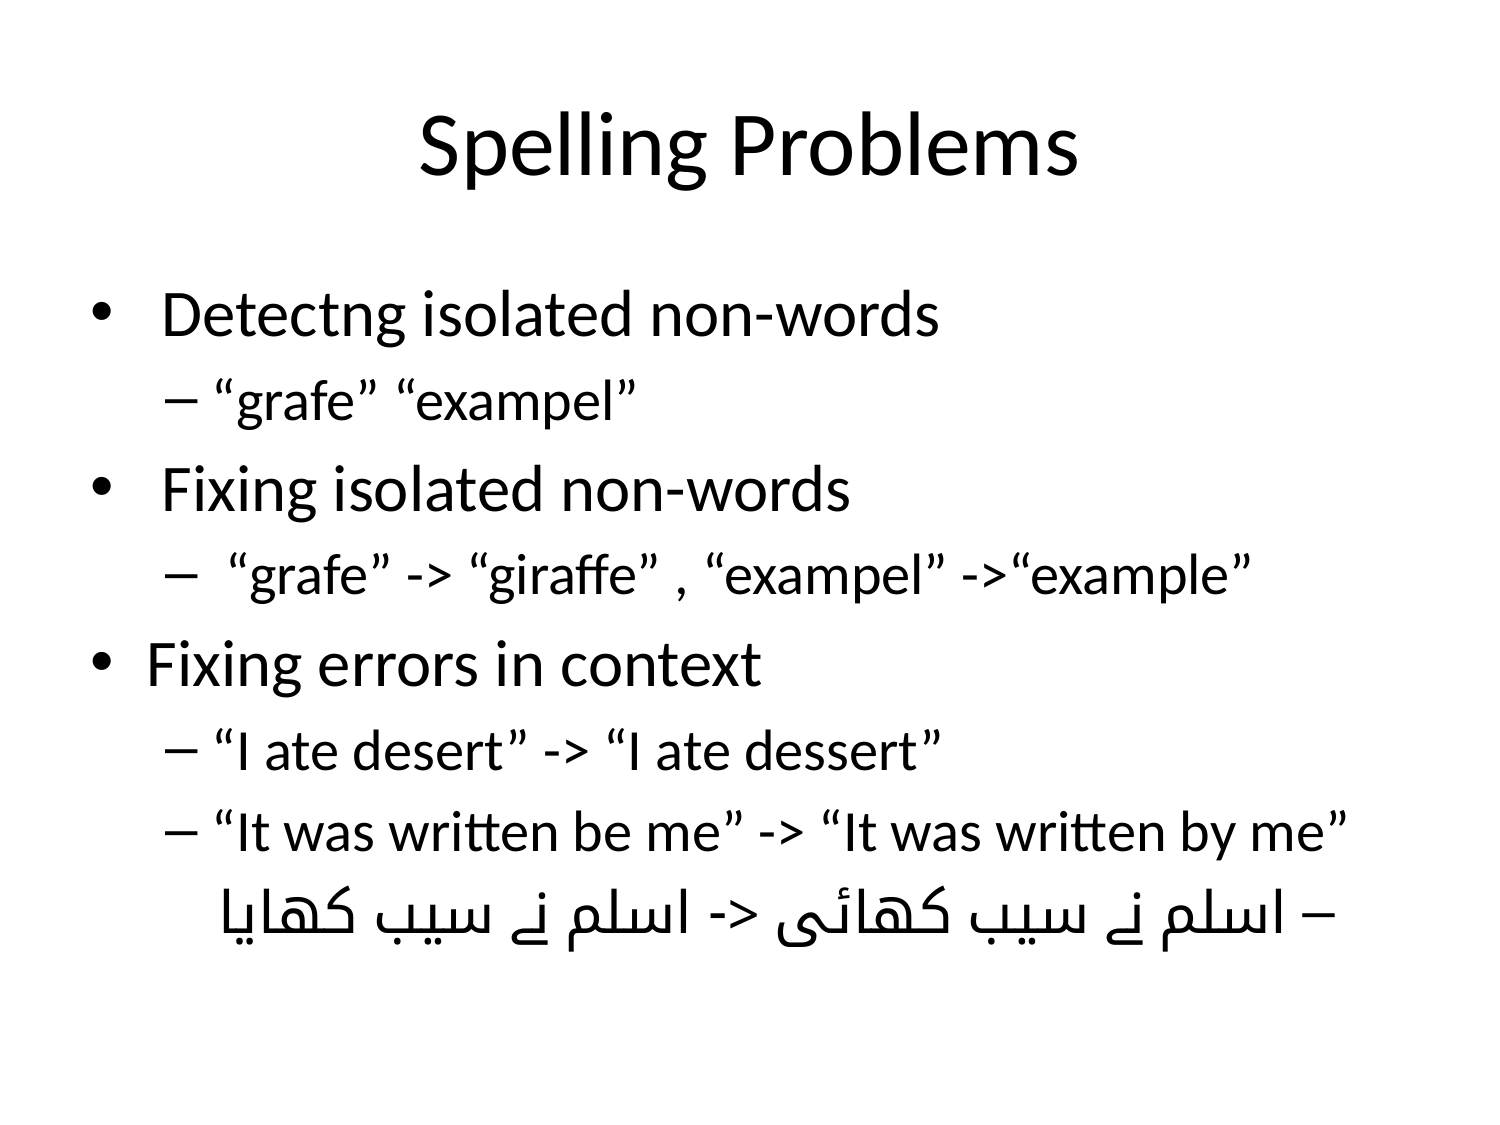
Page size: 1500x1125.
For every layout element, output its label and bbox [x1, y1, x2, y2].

list [75, 262, 1425, 1005]
title [75, 45, 1425, 233]
